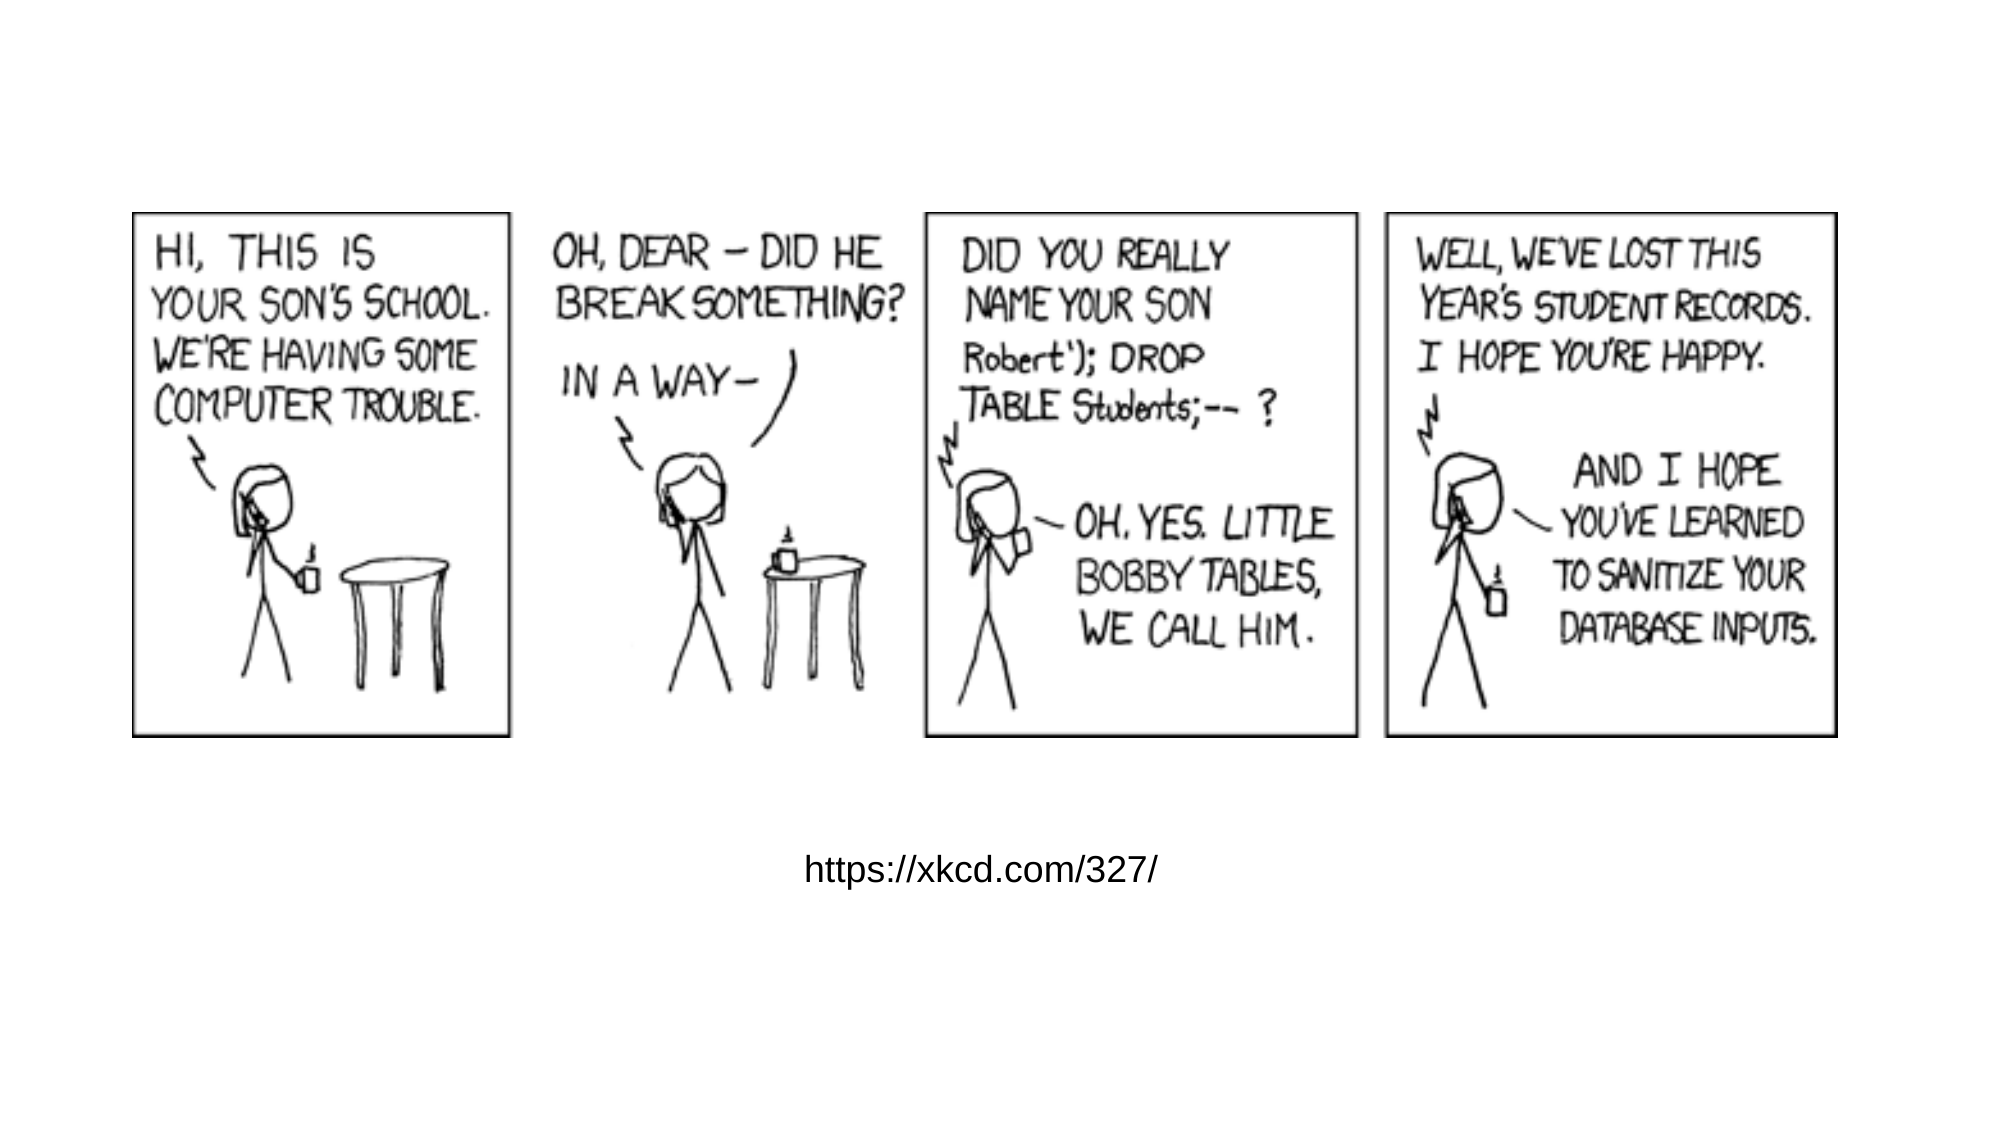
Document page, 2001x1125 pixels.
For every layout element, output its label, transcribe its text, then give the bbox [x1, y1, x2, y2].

text_box https://xkcd.com/327/ [789, 837, 1174, 898]
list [131, 212, 1838, 738]
